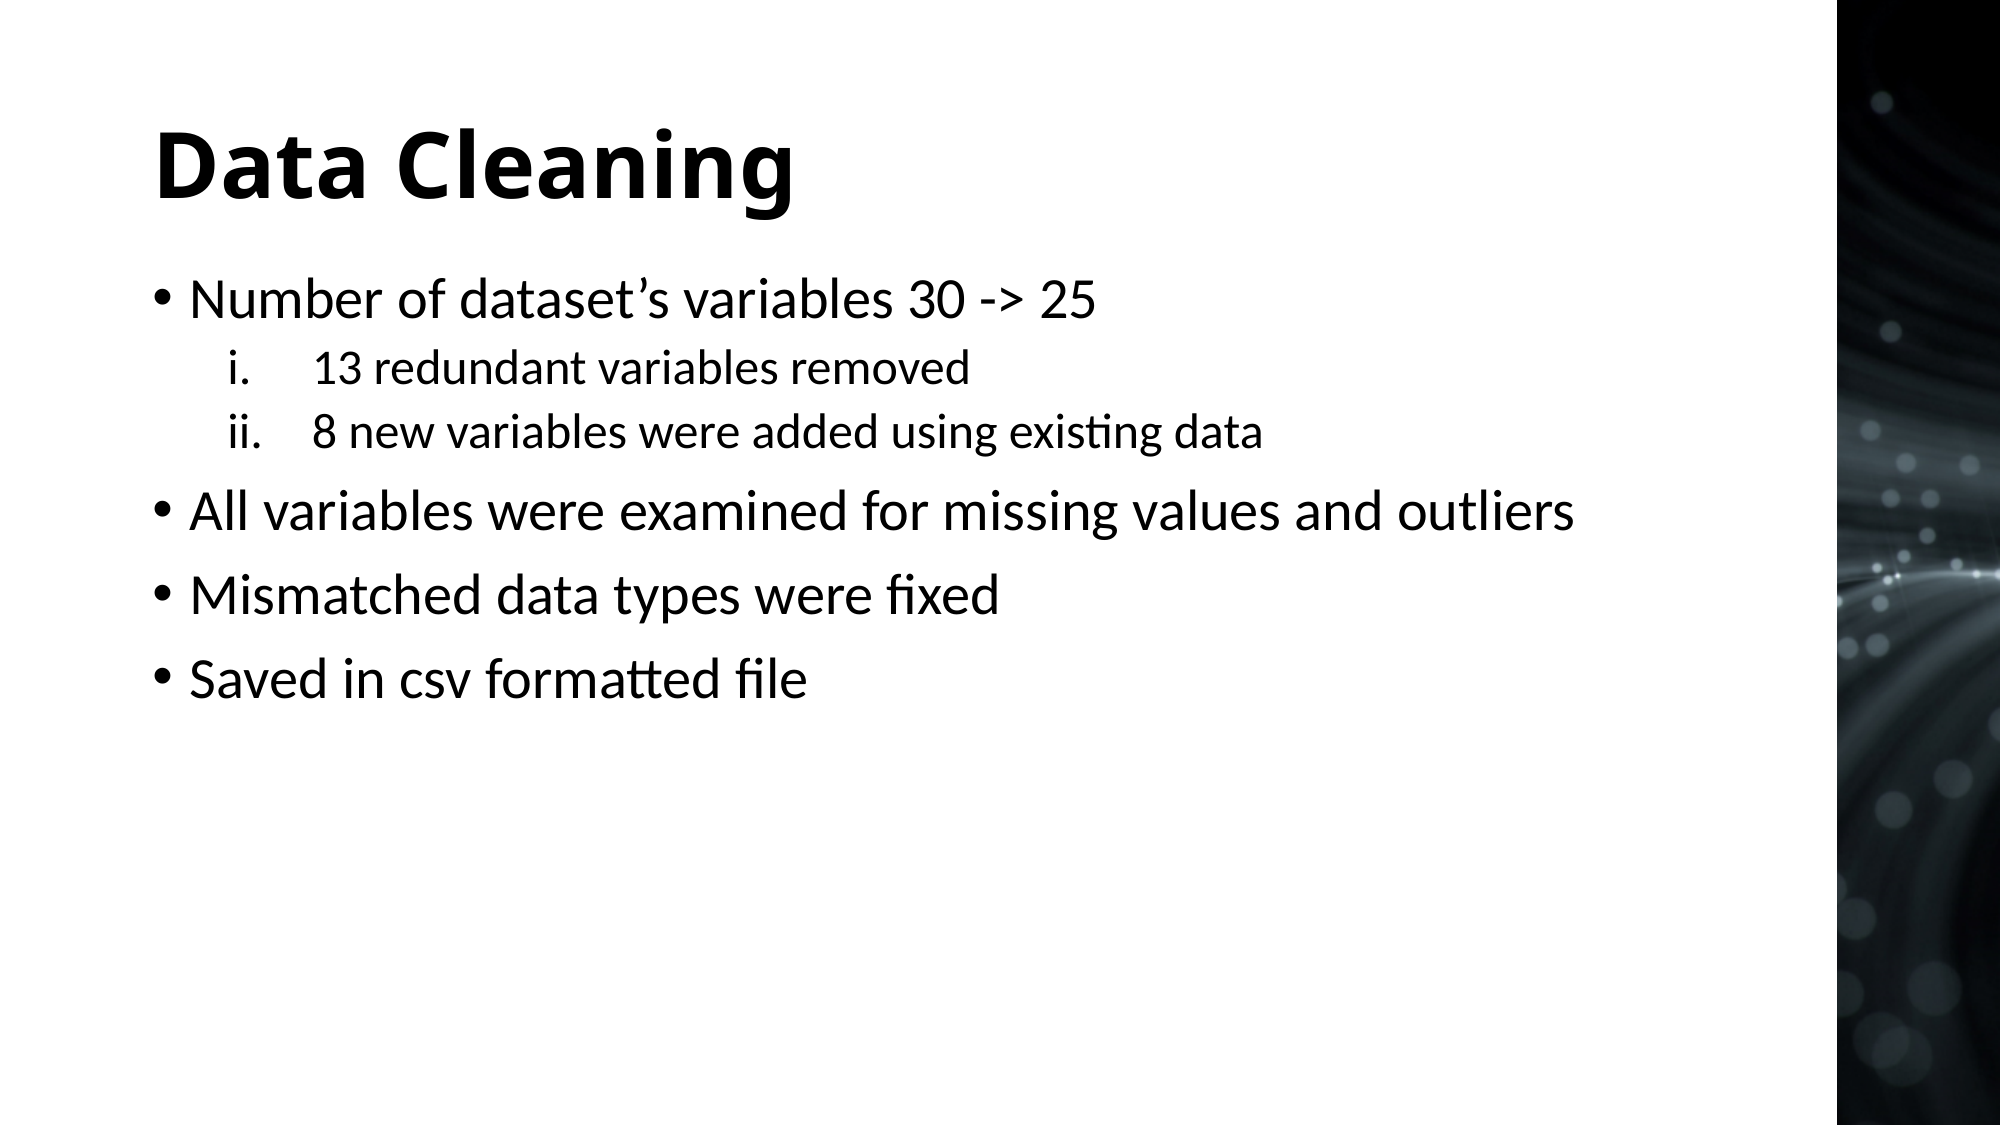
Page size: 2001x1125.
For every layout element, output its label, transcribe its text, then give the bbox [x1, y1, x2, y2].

title Data Cleaning [137, 59, 1837, 260]
picture [1837, 0, 2000, 1125]
list Number of dataset’s variables 30 -> 25 13 redundant variables removed 8 new variables were added using existing data All variables were examined for missing values and outliers Mismatched data types were fixed Saved in csv formatted file [137, 260, 1837, 1014]
